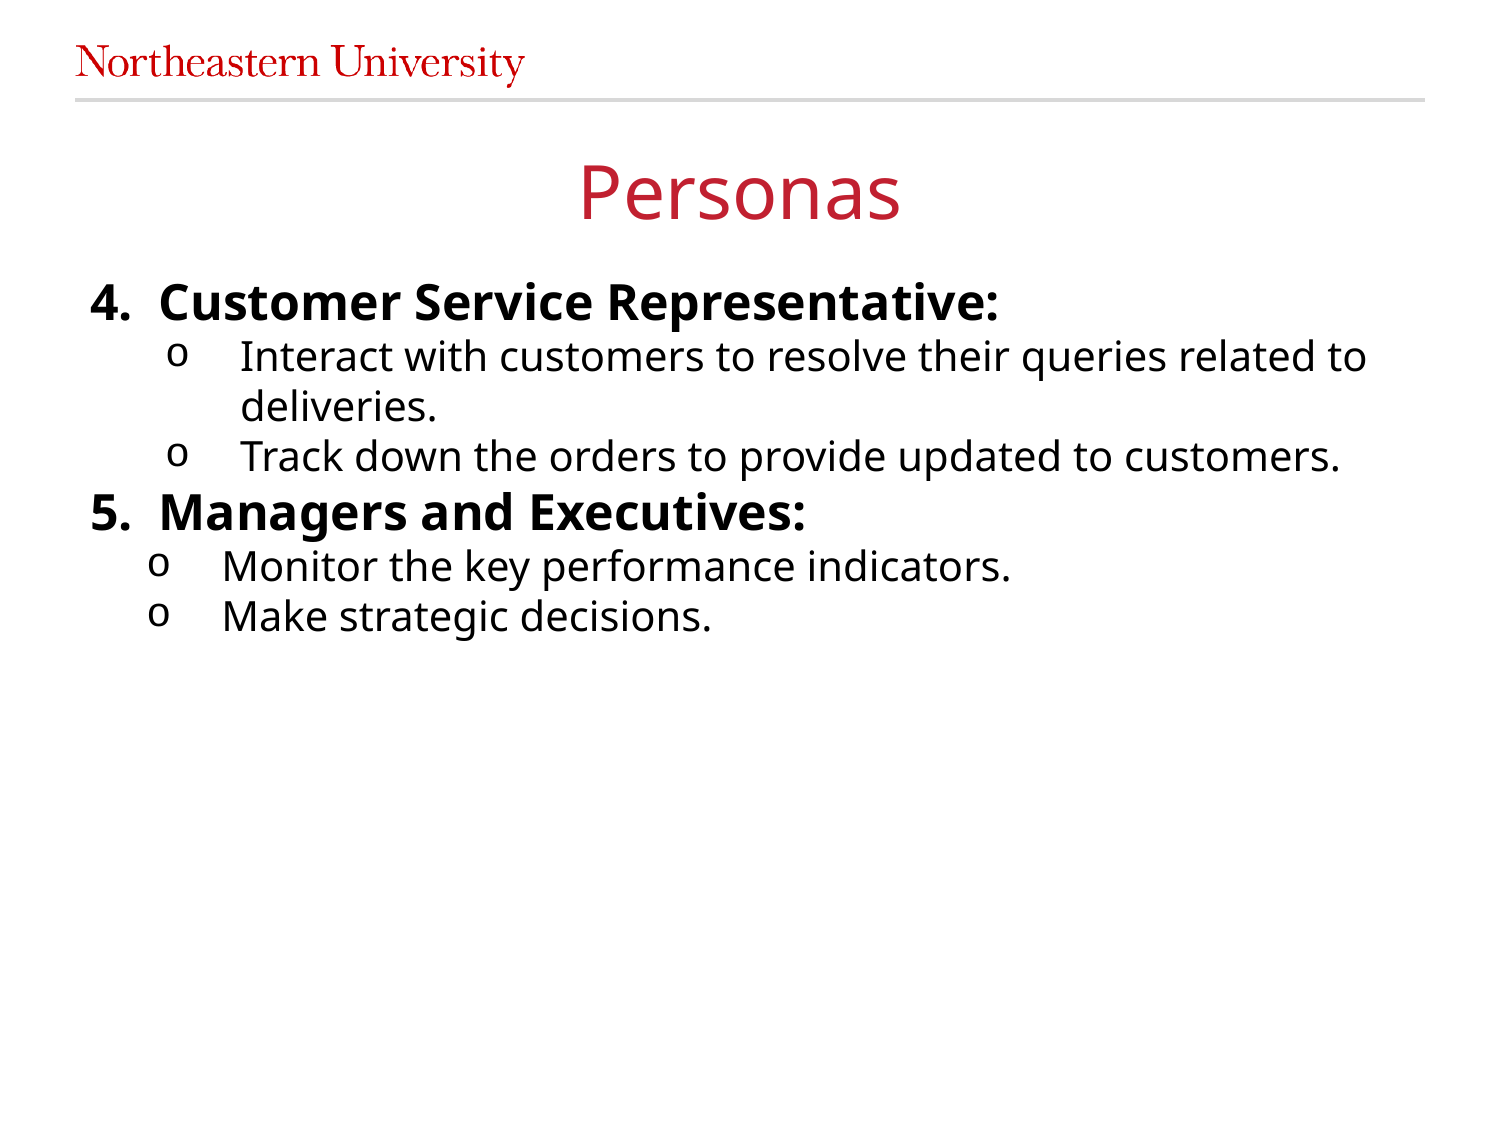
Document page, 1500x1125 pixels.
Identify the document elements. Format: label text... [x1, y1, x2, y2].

picture [75, 44, 525, 88]
title Personas [75, 137, 1425, 263]
list 4. Customer Service Representative: Interact with customers to resolve their queries related to deliveries. Track down the orders to provide updated to customers. 5. Managers and Executives: Monitor the key performance indicators. Make strategic decisions. [75, 263, 1425, 1065]
